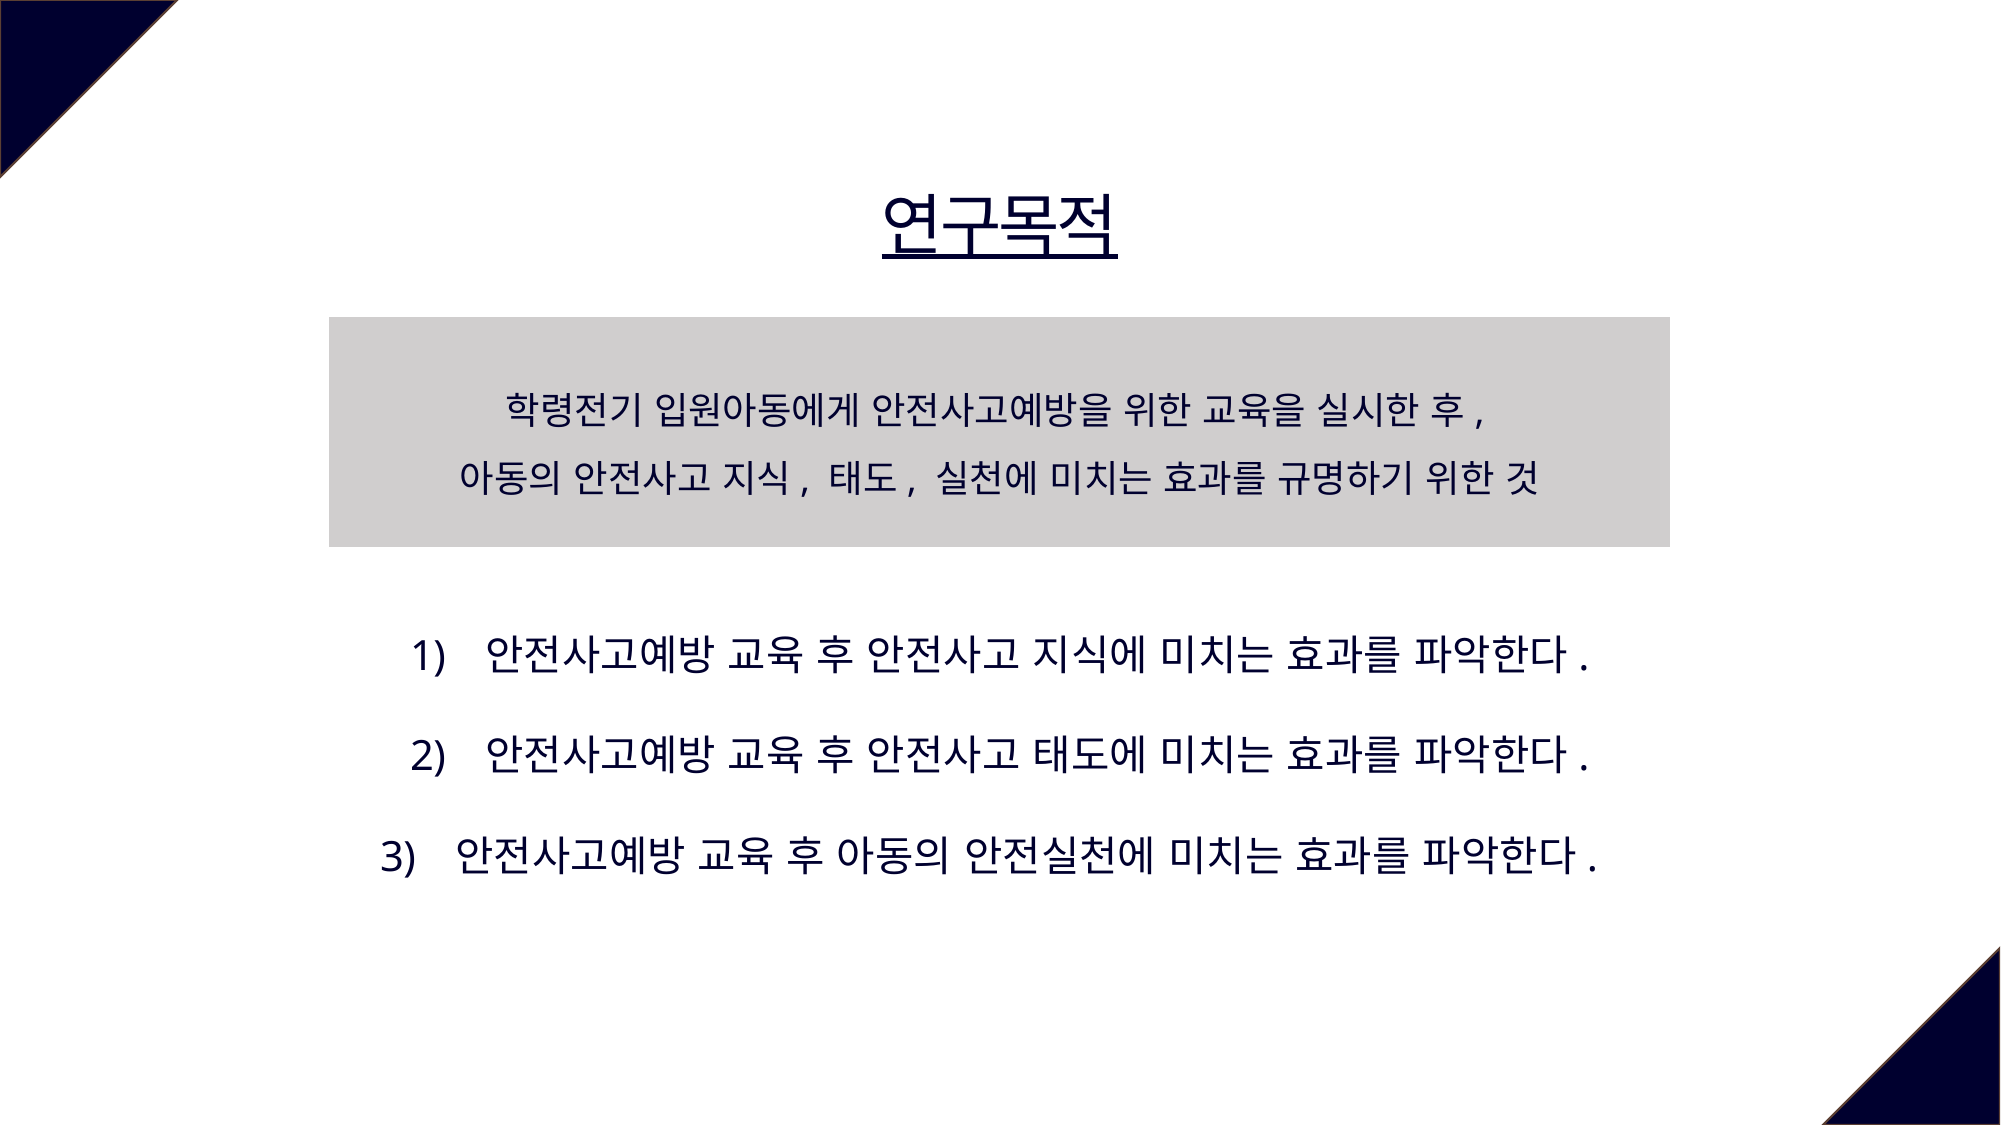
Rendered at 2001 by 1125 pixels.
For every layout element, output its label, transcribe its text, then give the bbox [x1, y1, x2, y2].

text_box 안전사고예방 교육 후 안전사고 지식에 미치는 효과를 파악한다. 안전사고예방 교육 후 안전사고 태도에 미치는 효과를 파악한다. 안전사고예방 교육 후 아동의 안전실천에 미치는 효과를 파악한다. [329, 690, 1670, 769]
text_box 학령전기 입원아동에게 안전사고예방을 위한 교육을 실시한 후, 아동의 안전사고 지식, 태도, 실천에 미치는 효과를 규명하기 위한 것 [329, 317, 1670, 547]
text_box 연구목적 [866, 175, 1134, 270]
